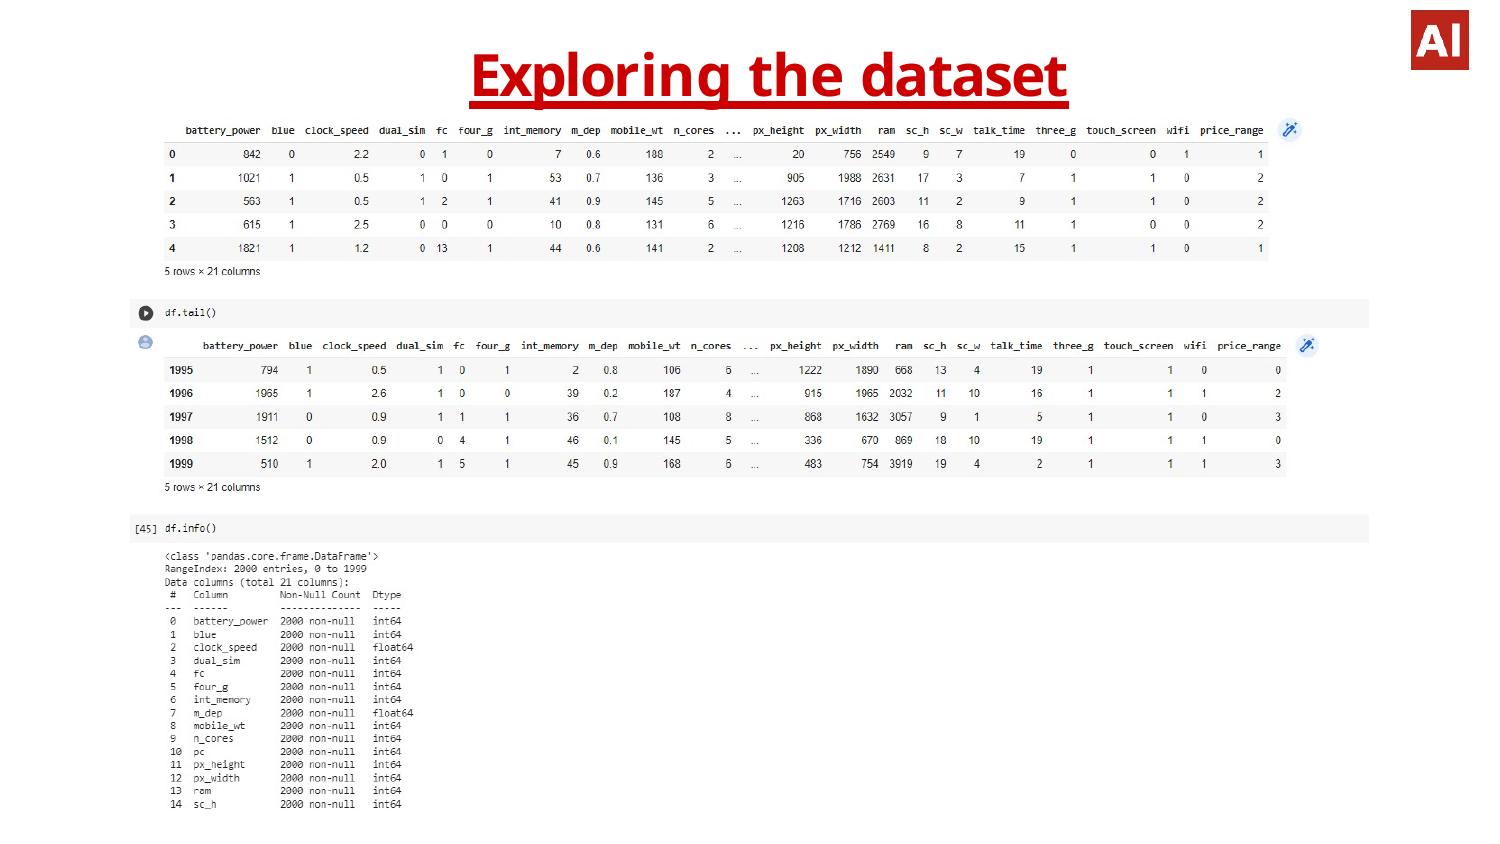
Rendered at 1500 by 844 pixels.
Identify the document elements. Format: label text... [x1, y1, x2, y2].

picture [130, 118, 1370, 810]
picture [1411, 10, 1469, 70]
title Exploring the dataset [467, 35, 1132, 117]
